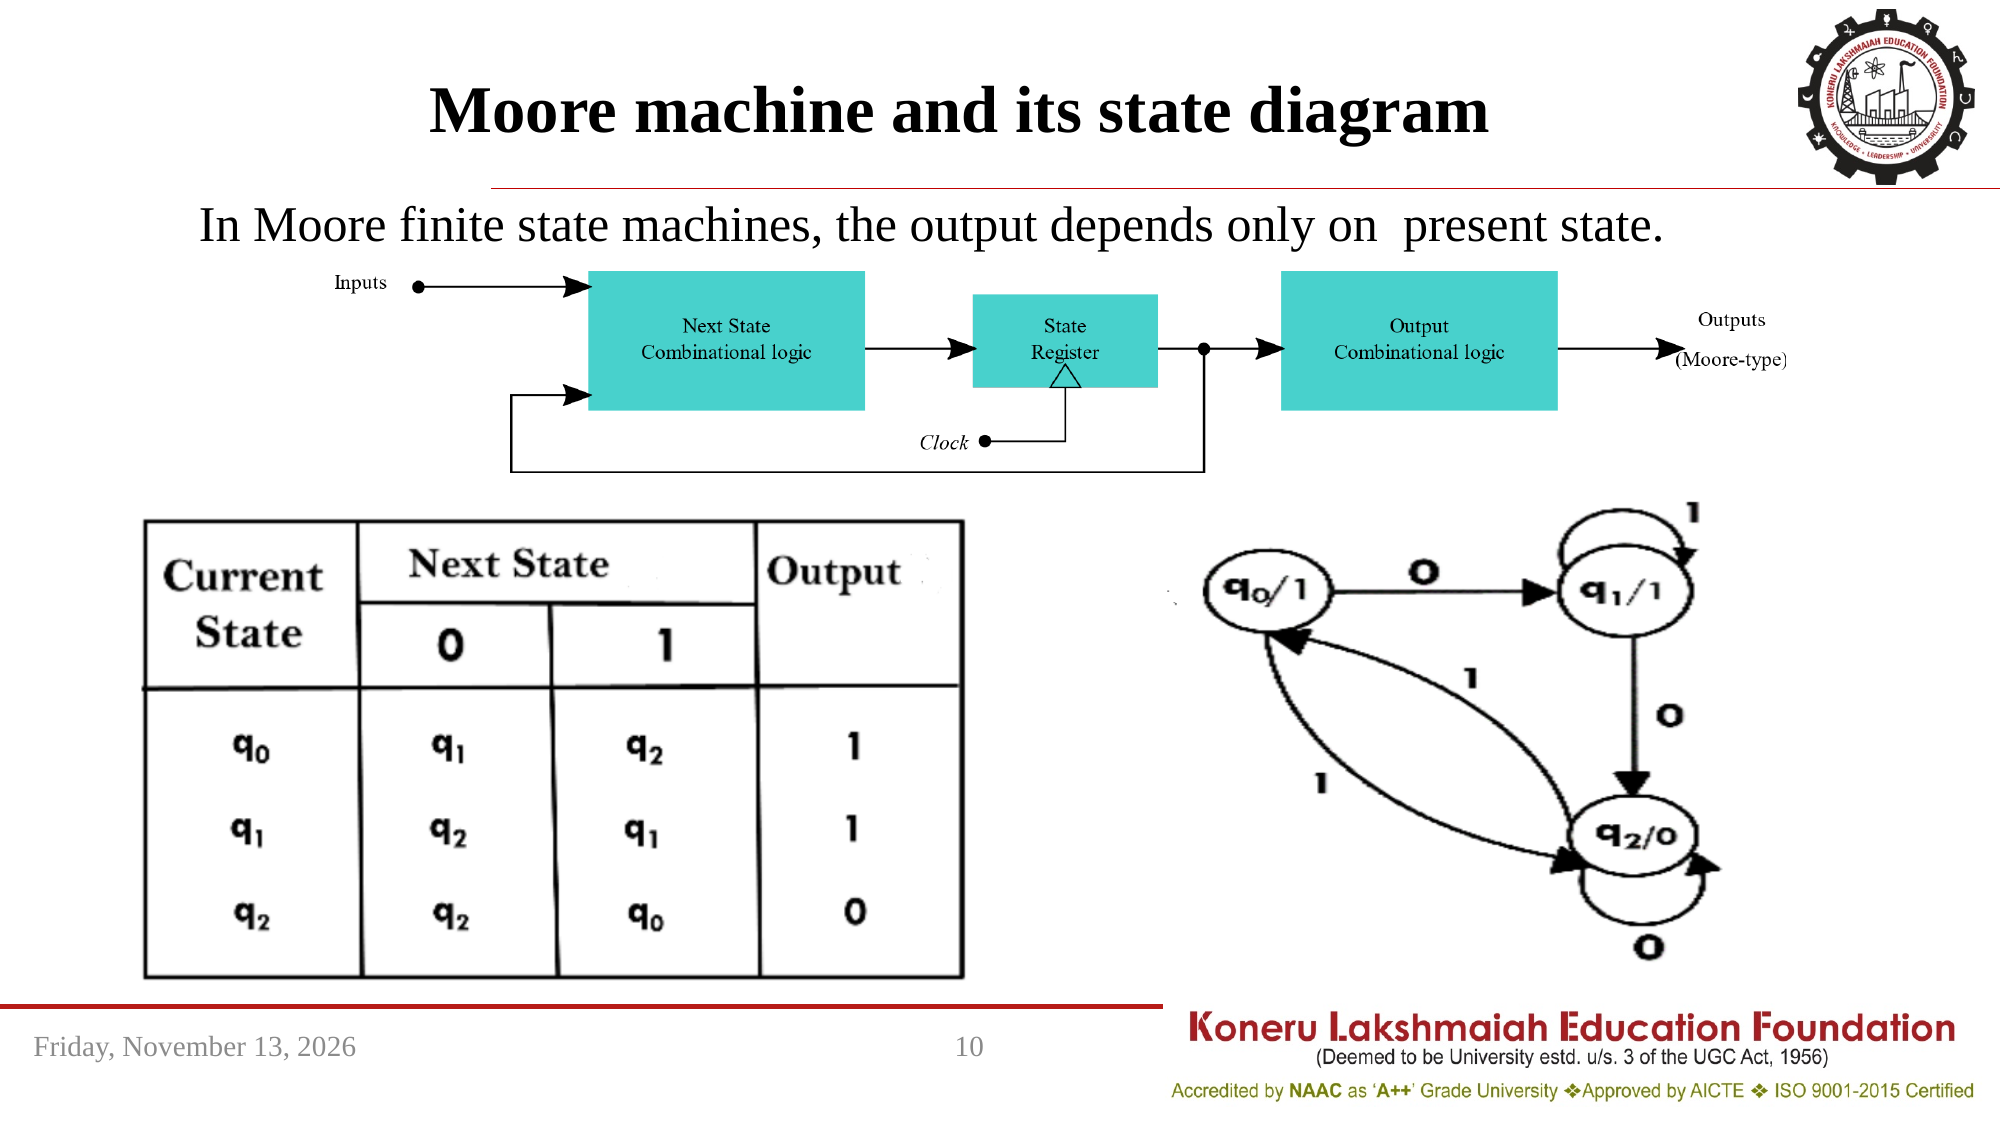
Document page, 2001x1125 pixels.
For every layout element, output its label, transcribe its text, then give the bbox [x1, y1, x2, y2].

picture [1162, 1003, 1996, 1107]
picture [335, 271, 1786, 473]
text_box In Moore finite state machines, the output depends only on present state. [184, 184, 1838, 260]
picture [140, 511, 971, 988]
text_box Moore machine and its state diagram [414, 58, 1607, 153]
picture [1162, 501, 1743, 970]
picture [1798, 9, 1975, 185]
slide_number 10 [744, 1014, 1162, 1075]
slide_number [18, 1014, 469, 1075]
